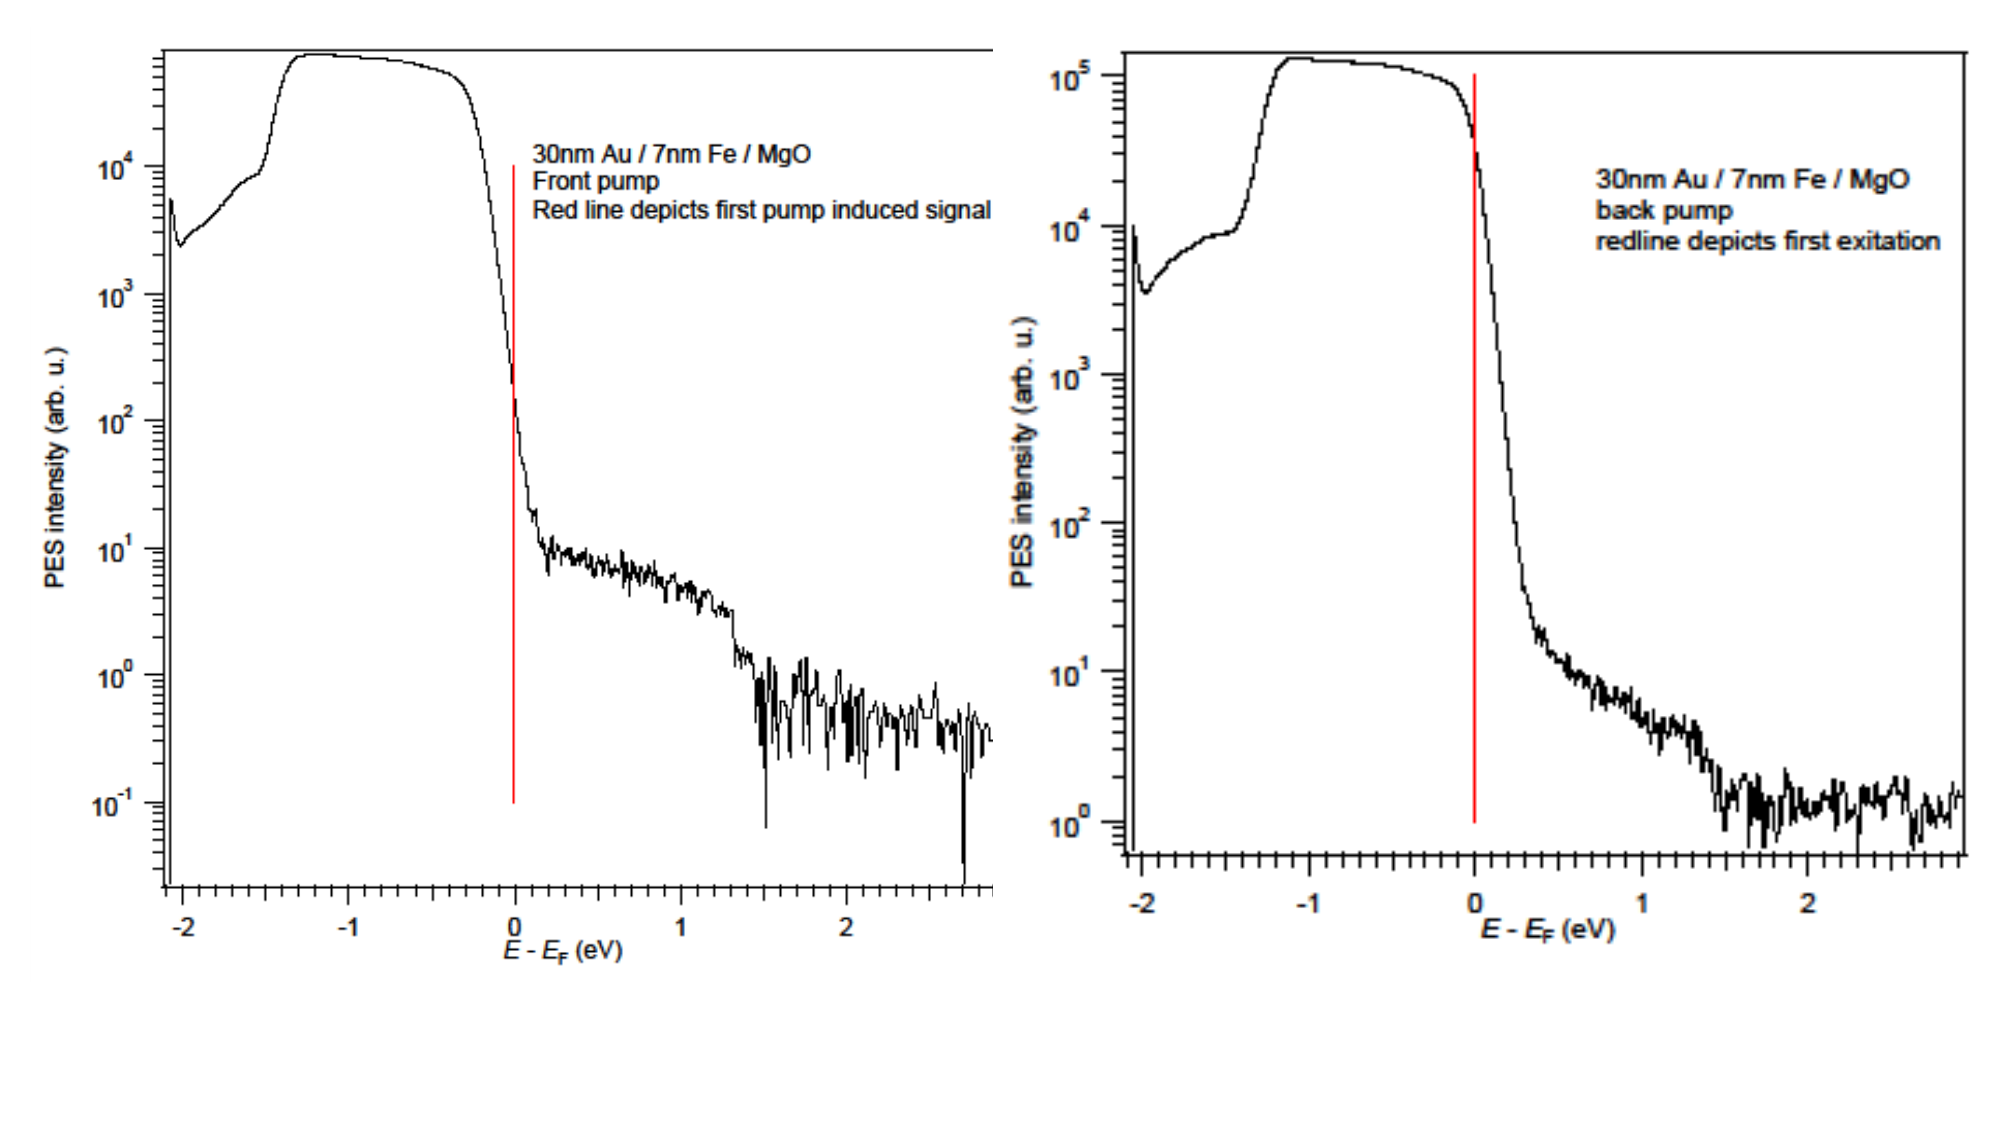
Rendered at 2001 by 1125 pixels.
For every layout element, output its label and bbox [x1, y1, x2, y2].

text_box [29, 27, 1050, 982]
text_box [993, 27, 2000, 950]
